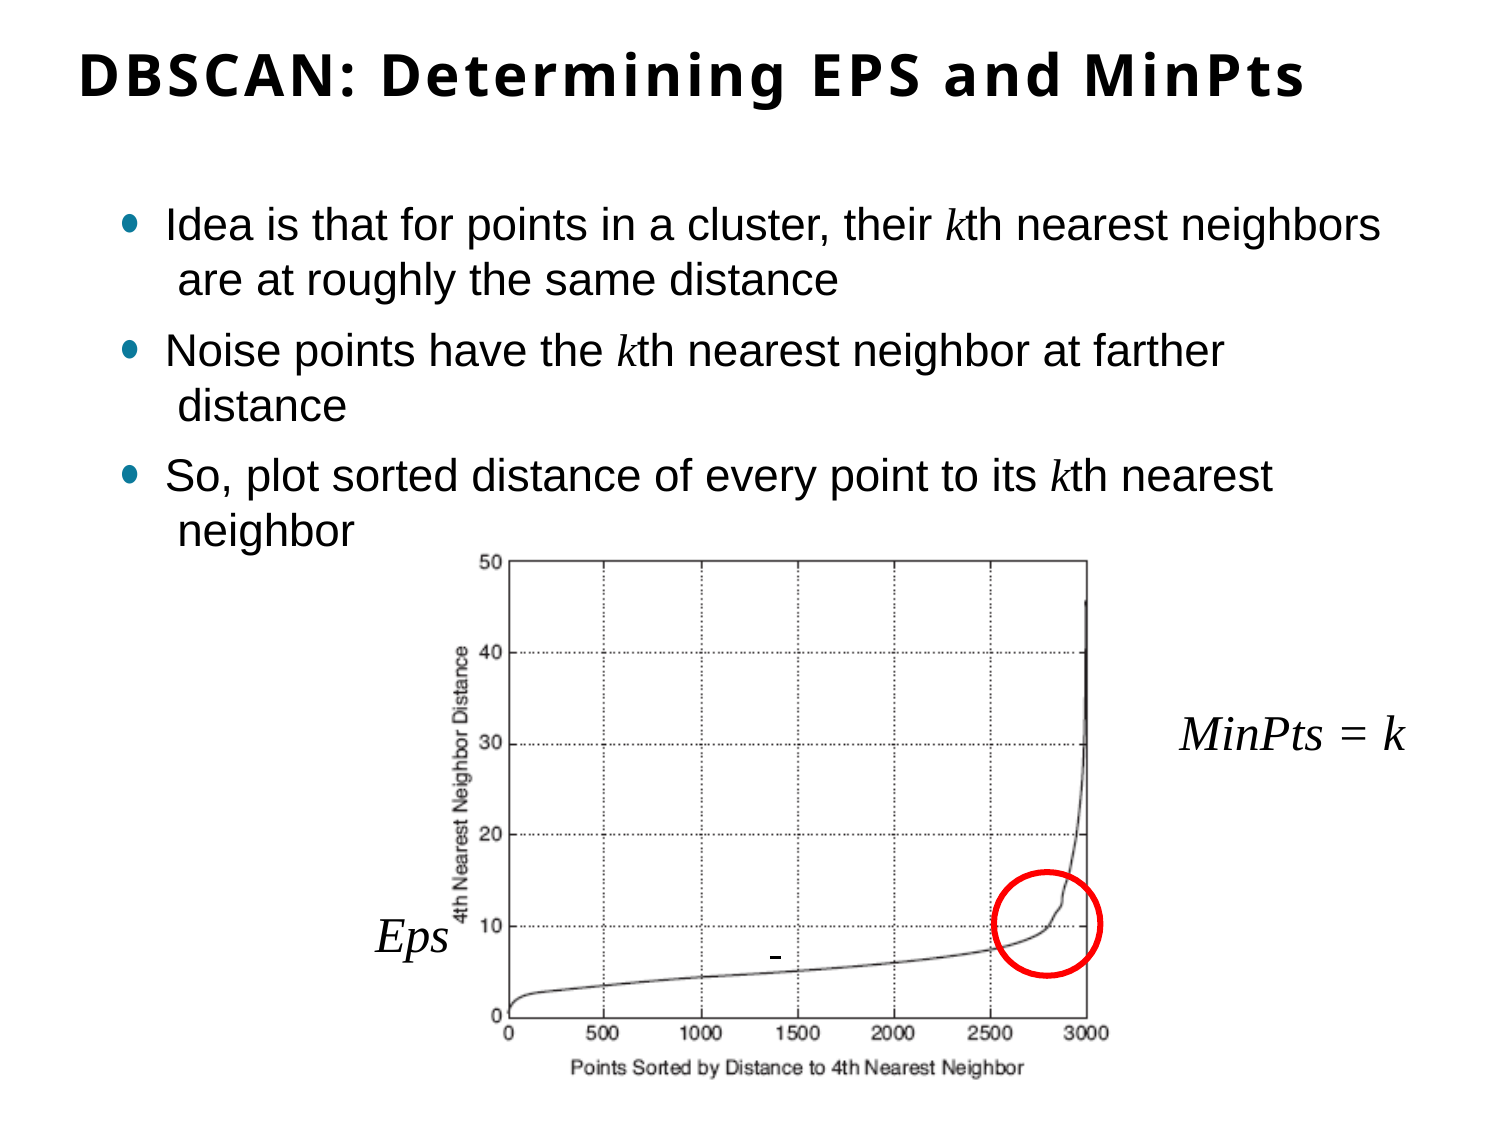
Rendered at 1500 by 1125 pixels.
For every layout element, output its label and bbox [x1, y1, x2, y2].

text_box [117, 194, 1406, 1125]
title [75, 26, 1425, 227]
